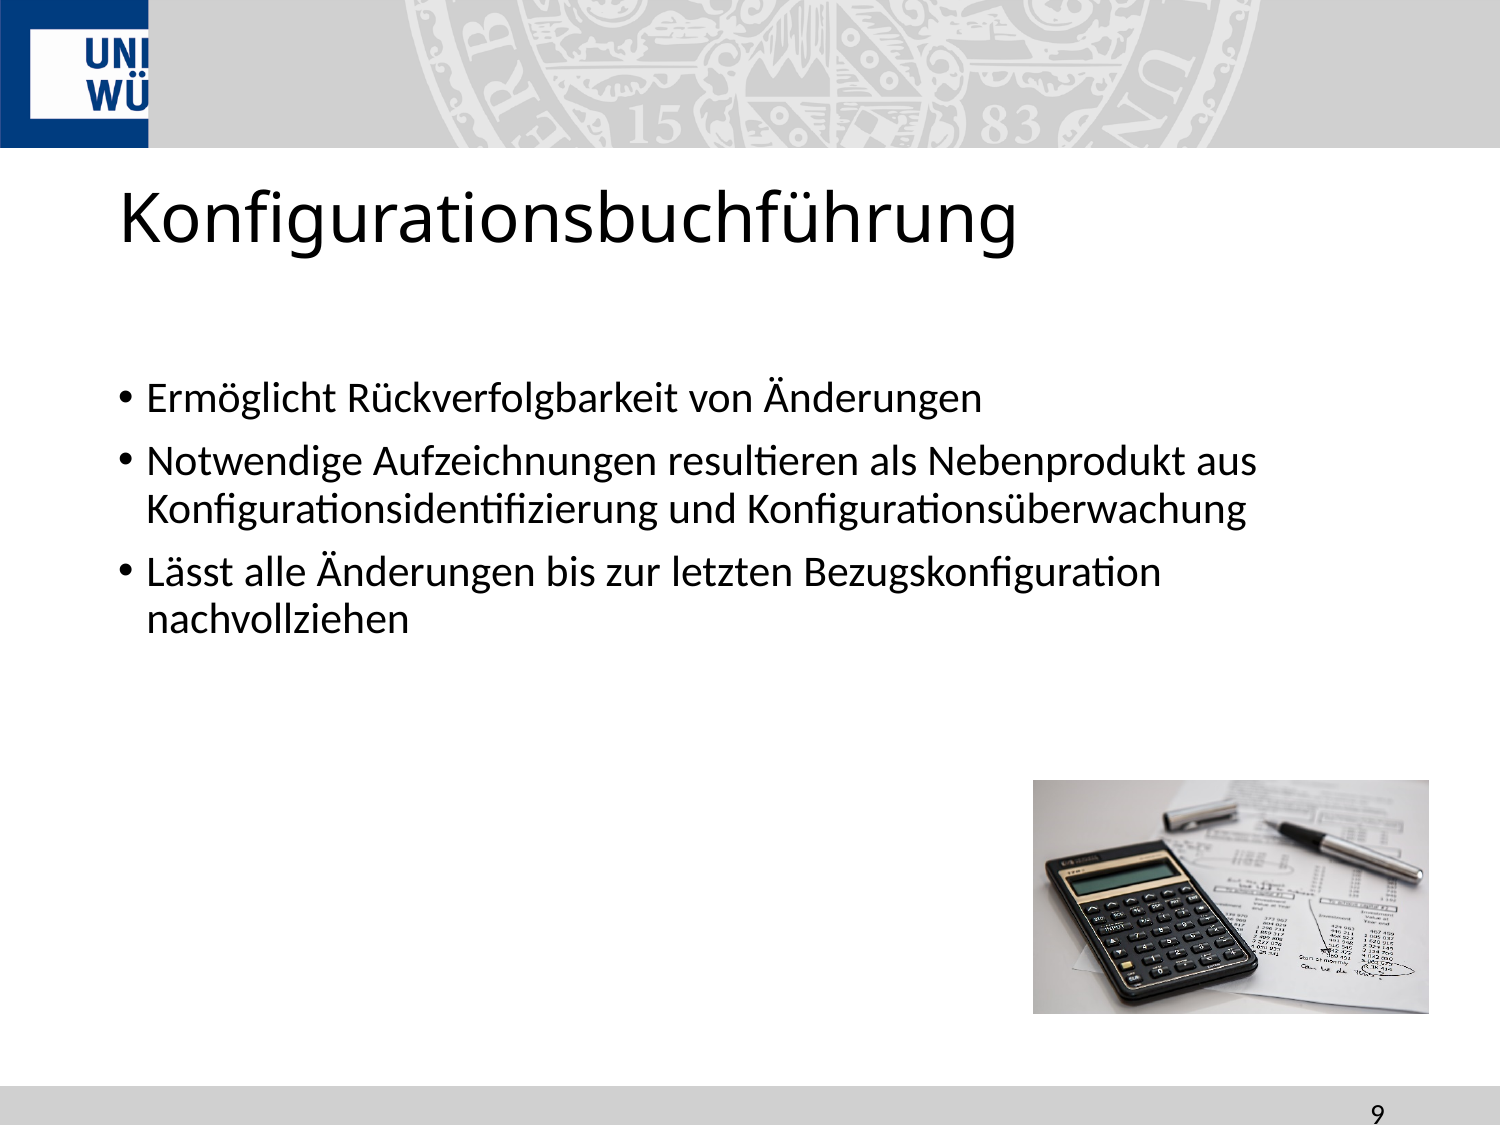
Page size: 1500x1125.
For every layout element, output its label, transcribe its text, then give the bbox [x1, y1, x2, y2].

slide_number 9 [1062, 1074, 1400, 1125]
list Ermöglicht Rückverfolgbarkeit von Änderungen Notwendige Aufzeichnungen resultieren als Nebenprodukt aus Konfigurationsidentifizierung und Konfigurationsüberwachung Lässt alle Änderungen bis zur letzten Bezugskonfiguration nachvollziehen [103, 299, 1397, 1014]
picture [0, 0, 1500, 148]
picture [1033, 780, 1429, 1014]
title Konfigurationsbuchführung [103, 162, 1397, 278]
